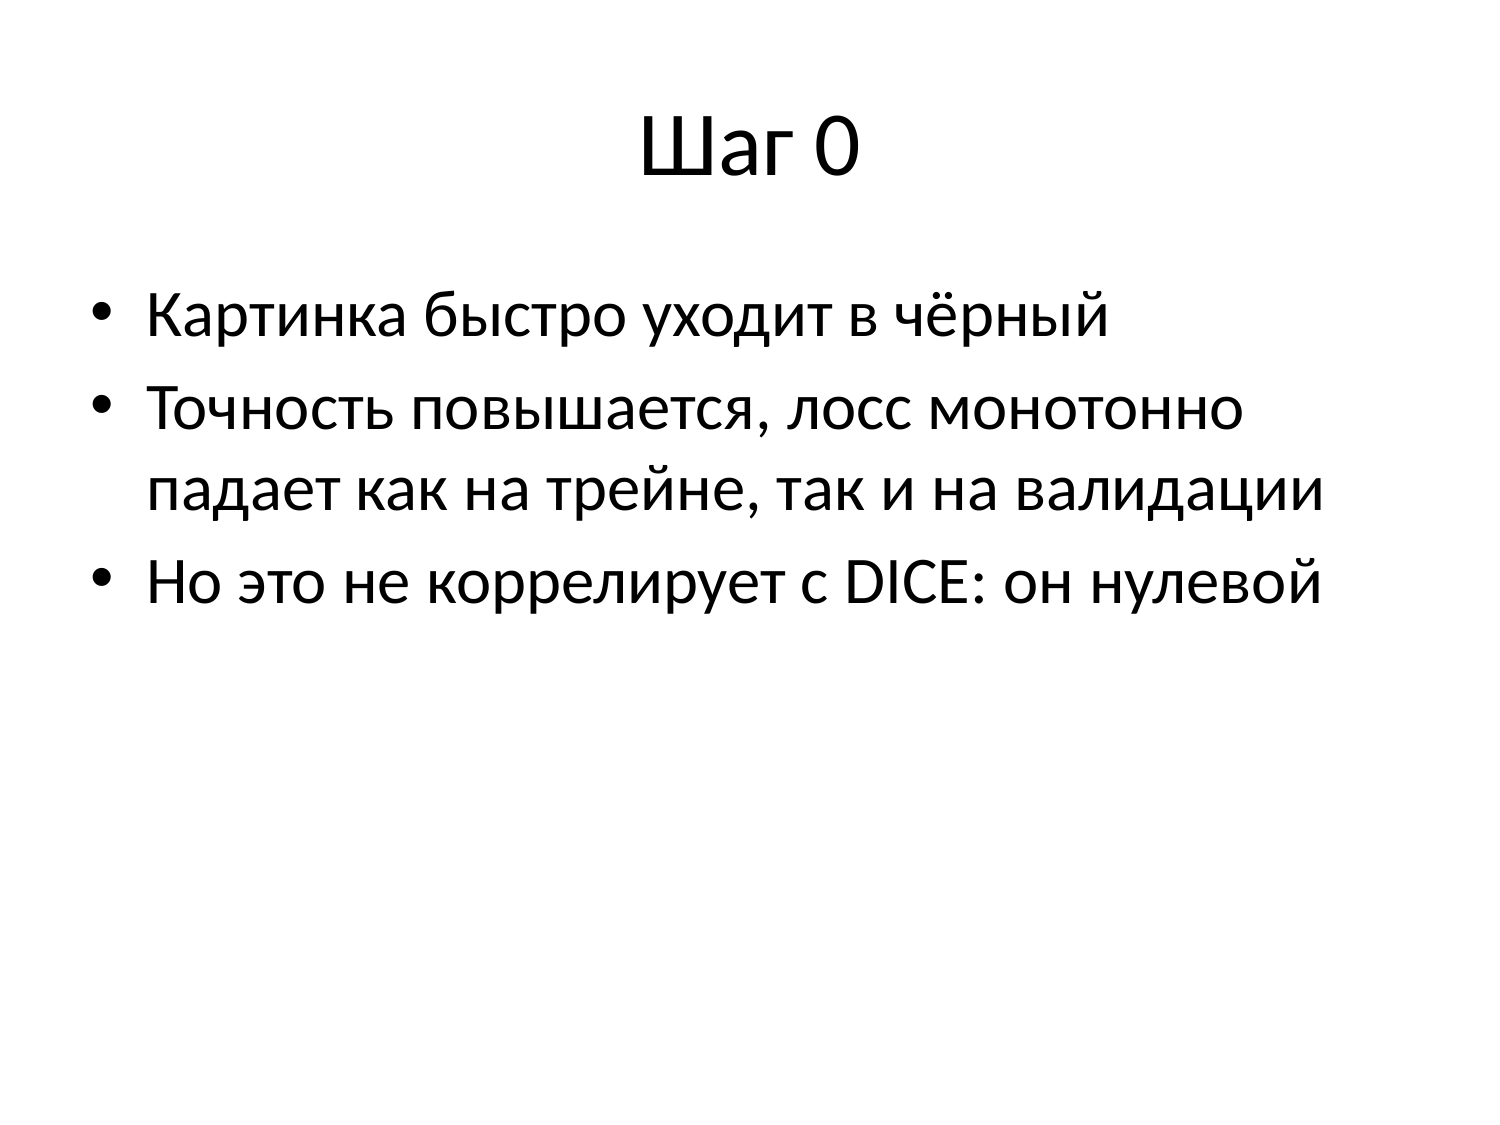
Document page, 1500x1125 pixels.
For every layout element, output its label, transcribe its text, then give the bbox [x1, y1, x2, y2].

title Шаг 0 [75, 45, 1425, 233]
list Картинка быстро уходит в чёрный Точность повышается, лосс монотонно падает как на трейне, так и на валидации Но это не коррелирует с DICE: он нулевой [75, 262, 1425, 1005]
